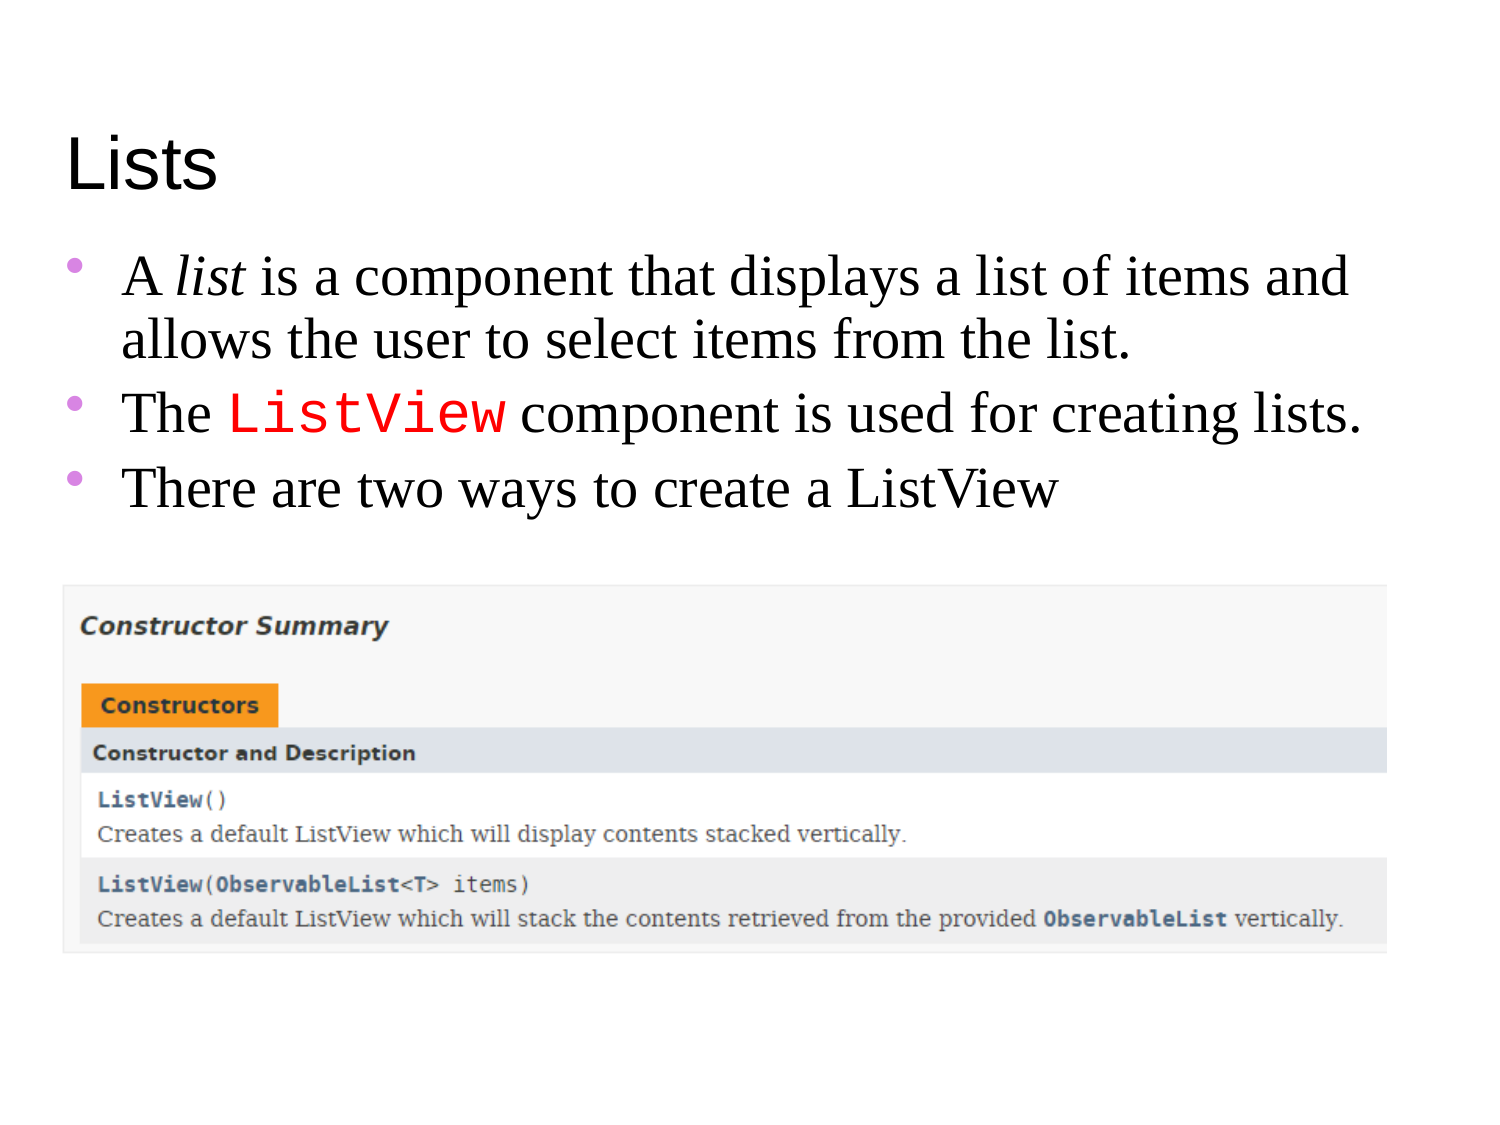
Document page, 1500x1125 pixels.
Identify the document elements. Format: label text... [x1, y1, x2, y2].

picture [51, 574, 1387, 977]
list A list is a component that displays a list of items and allows the user to select items from the list. The ListView component is used for creating lists. There are two ways to create a ListView [49, 237, 1451, 1013]
title Lists [49, 49, 1463, 213]
